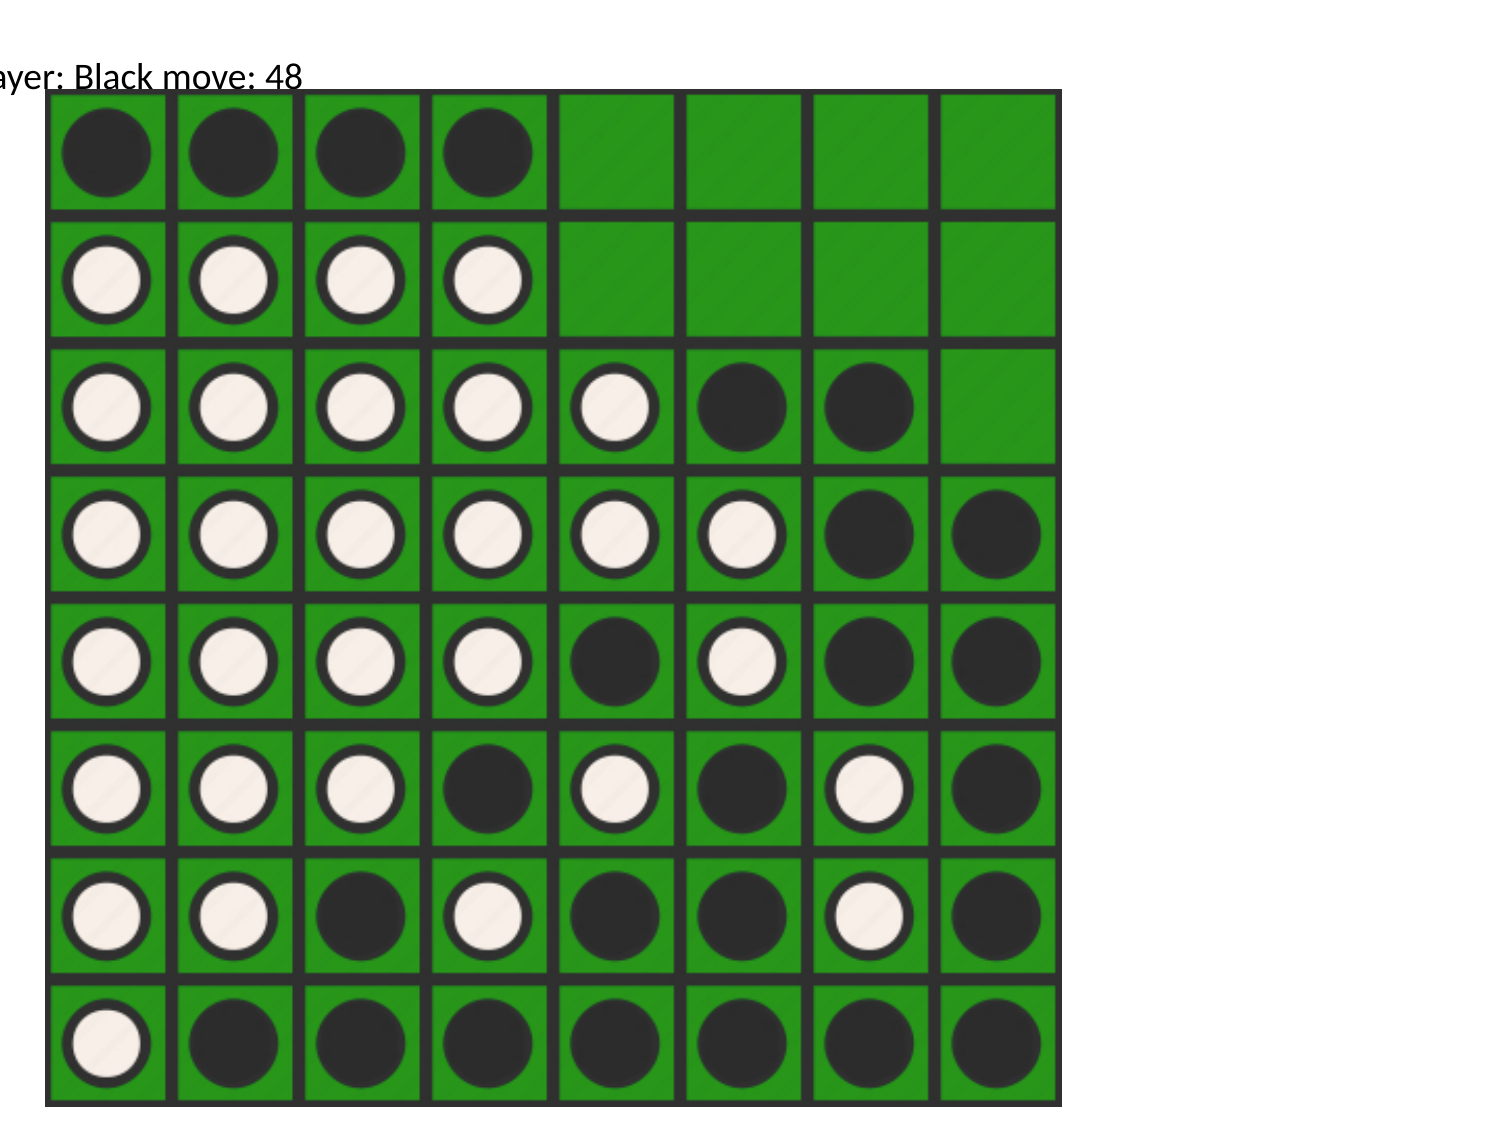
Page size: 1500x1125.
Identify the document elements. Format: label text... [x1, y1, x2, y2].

text_box turn: 51 player: Black move: 48 [0, 44, 319, 105]
picture [44, 89, 1062, 1107]
